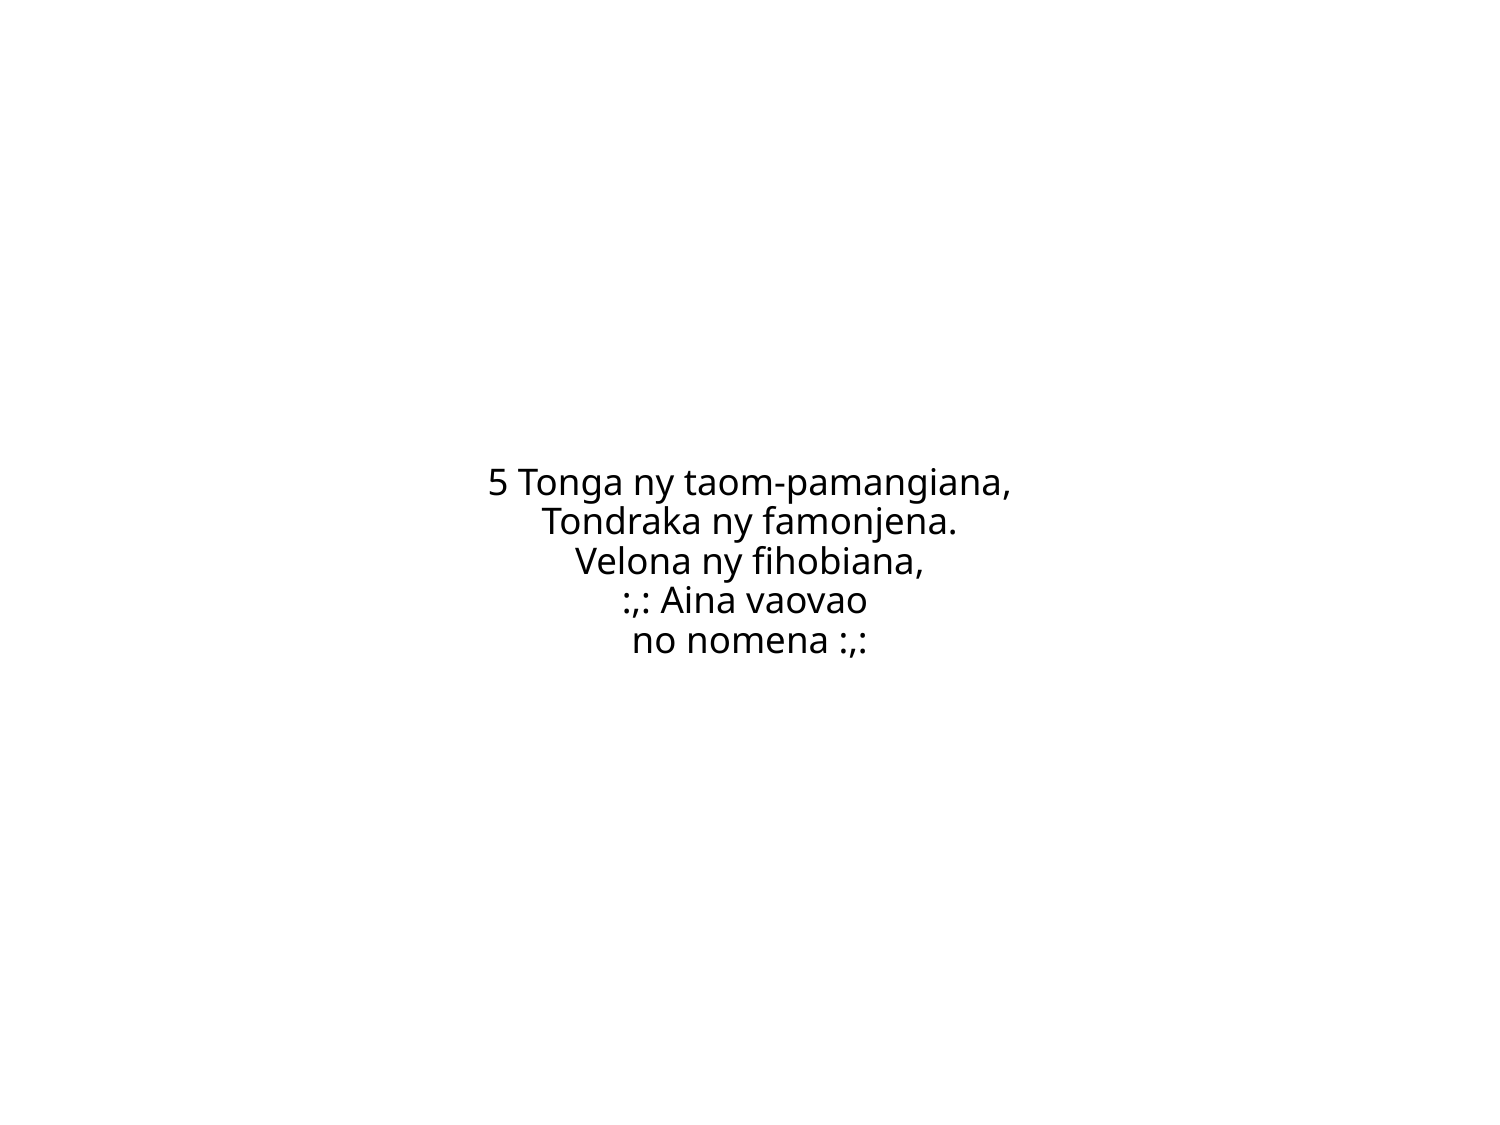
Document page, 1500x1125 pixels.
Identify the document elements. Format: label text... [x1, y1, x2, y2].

title 5 Tonga ny taom-pamangiana, Tondraka ny famonjena. Velona ny fihobiana, :,: Aina vaovao no nomena :,: [0, 453, 1500, 672]
